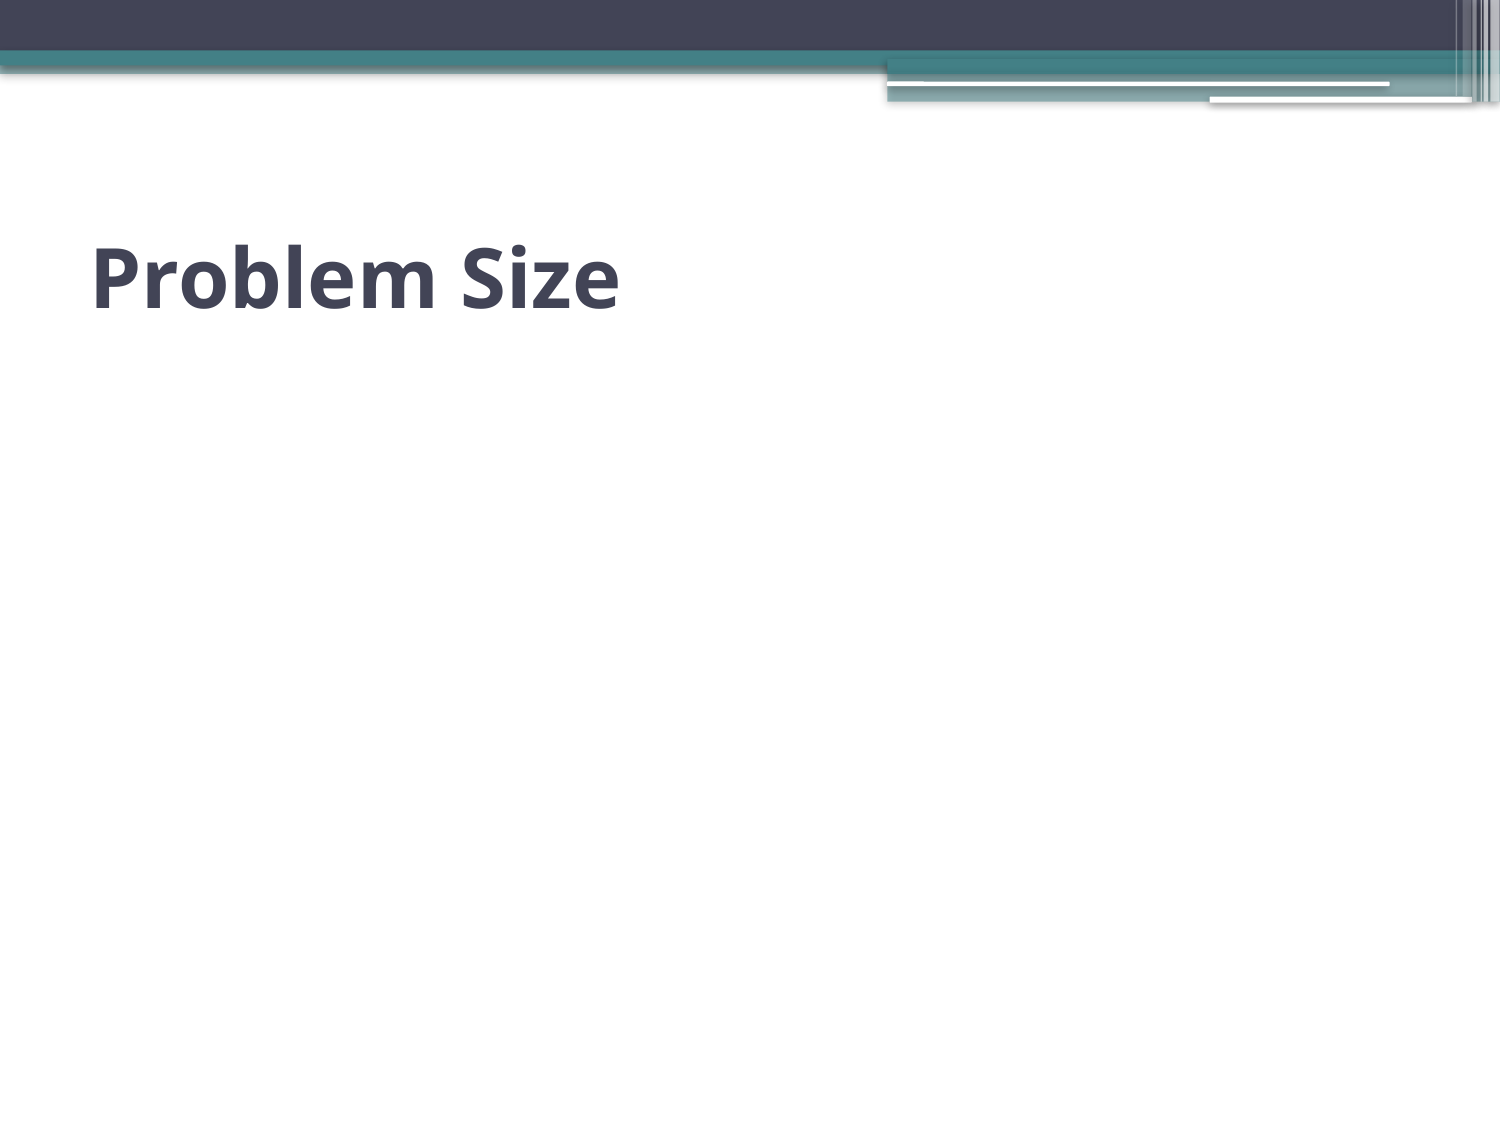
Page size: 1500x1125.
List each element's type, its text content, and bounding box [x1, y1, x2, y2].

title Problem Size [75, 187, 1425, 363]
